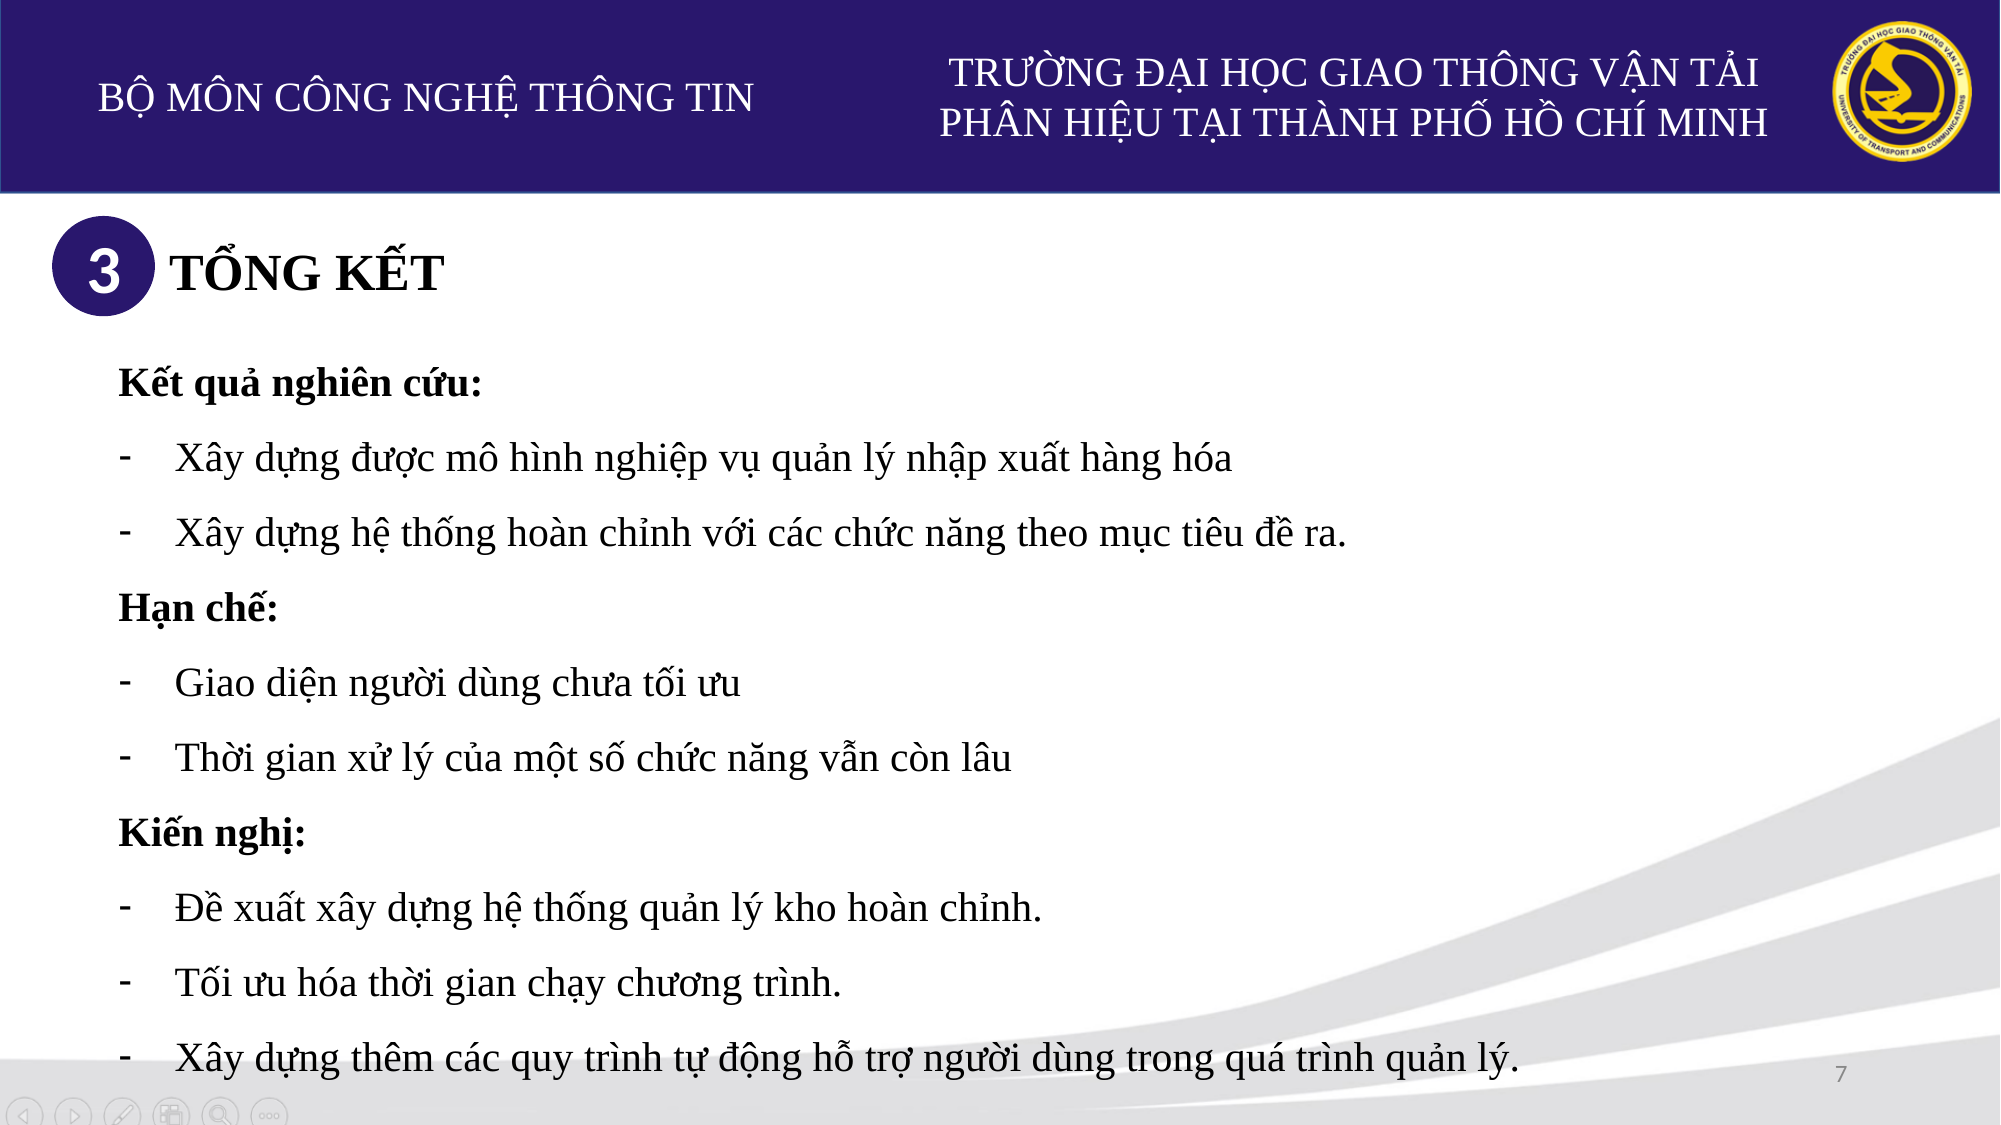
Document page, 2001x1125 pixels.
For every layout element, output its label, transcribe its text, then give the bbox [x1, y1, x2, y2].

text_box Kết quả nghiên cứu: Xây dựng được mô hình nghiệp vụ quản lý nhập xuất hàng hóa Xây dựng hệ thống hoàn chỉnh với các chức năng theo mục tiêu đề ra. Hạn chế: Giao diện người dùng chưa tối ưu Thời gian xử lý của một số chức năng vẫn còn lâu Kiến nghị: Đề xuất xây dựng hệ thống quản lý kho hoàn chỉnh. Tối ưu hóa thời gian chạy chương trình. Xây dựng thêm các quy trình tự động hỗ trợ người dùng trong quá trình quản lý. [103, 322, 1884, 1088]
text_box TRƯỜNG ĐẠI HỌC GIAO THÔNG VẬN TẢI PHÂN HIỆU TẠI THÀNH PHỐ HỒ CHÍ MINH [896, 29, 1812, 170]
text_box TỔNG KẾT [154, 223, 801, 309]
text_box 3 [52, 216, 154, 316]
slide_number 7 [1412, 1042, 1863, 1103]
picture [0, 0, 2000, 1125]
text_box BỘ MÔN CÔNG NGHỆ THÔNG TIN [82, 54, 813, 140]
